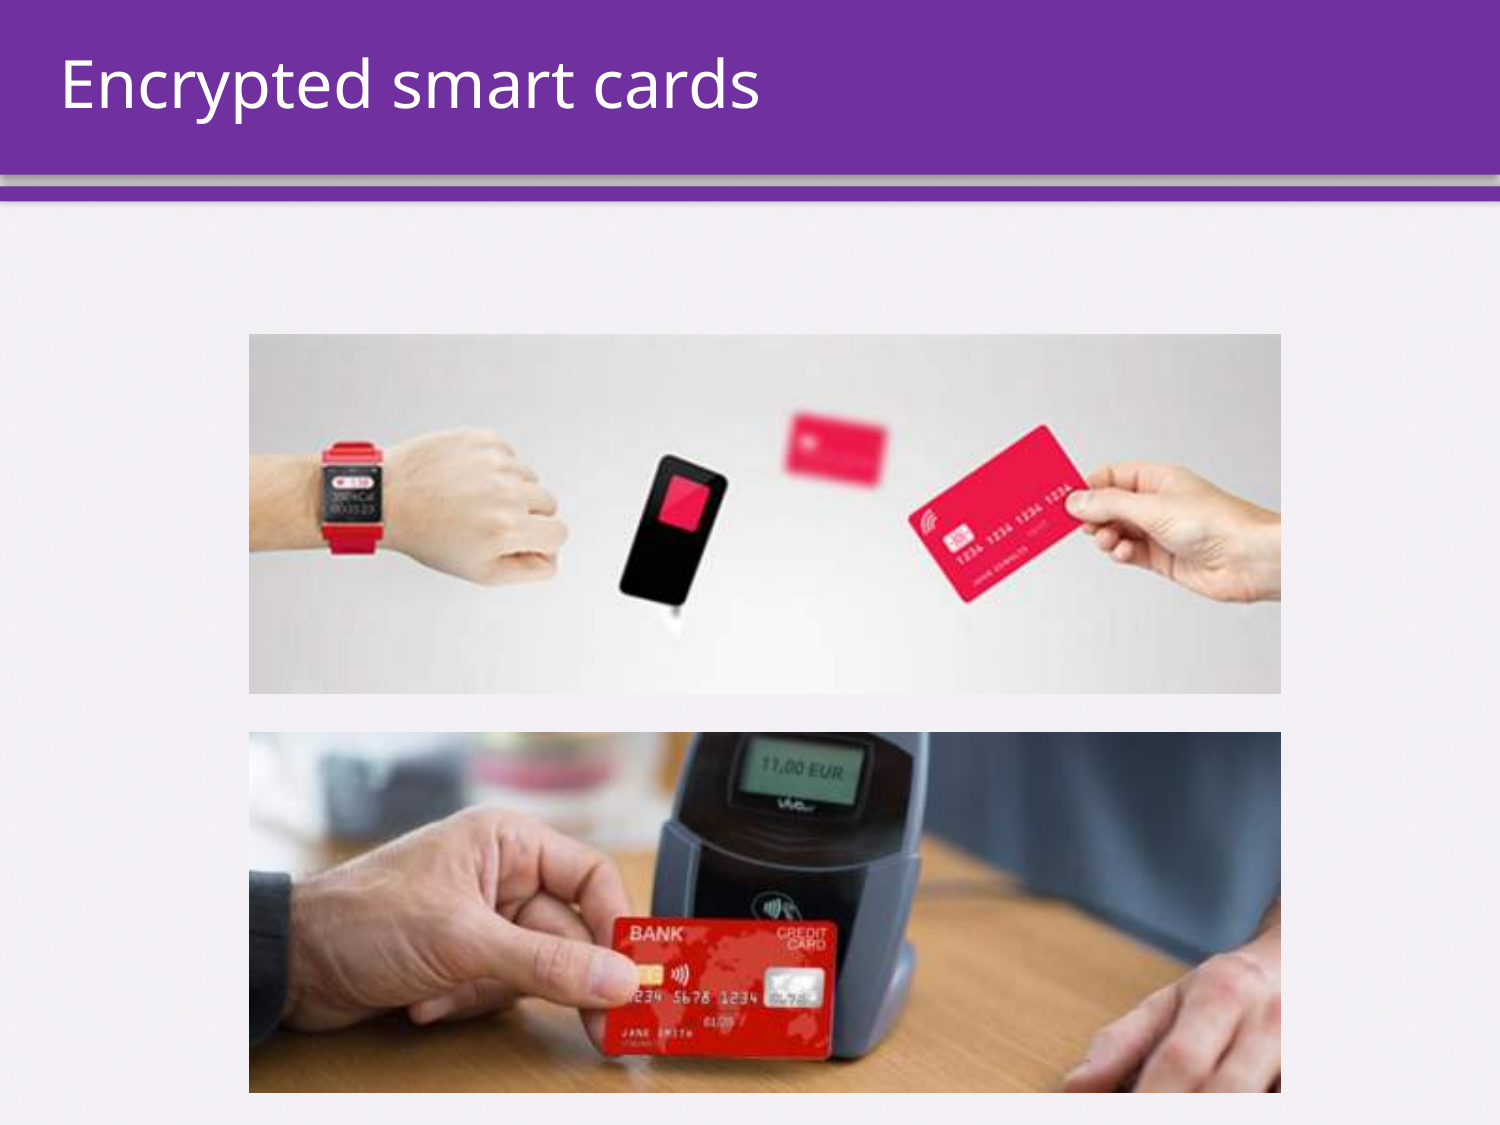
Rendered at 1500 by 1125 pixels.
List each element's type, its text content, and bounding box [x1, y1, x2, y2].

title Encrypted smart cards [44, 0, 1464, 175]
picture [249, 732, 1281, 1093]
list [249, 334, 1281, 694]
